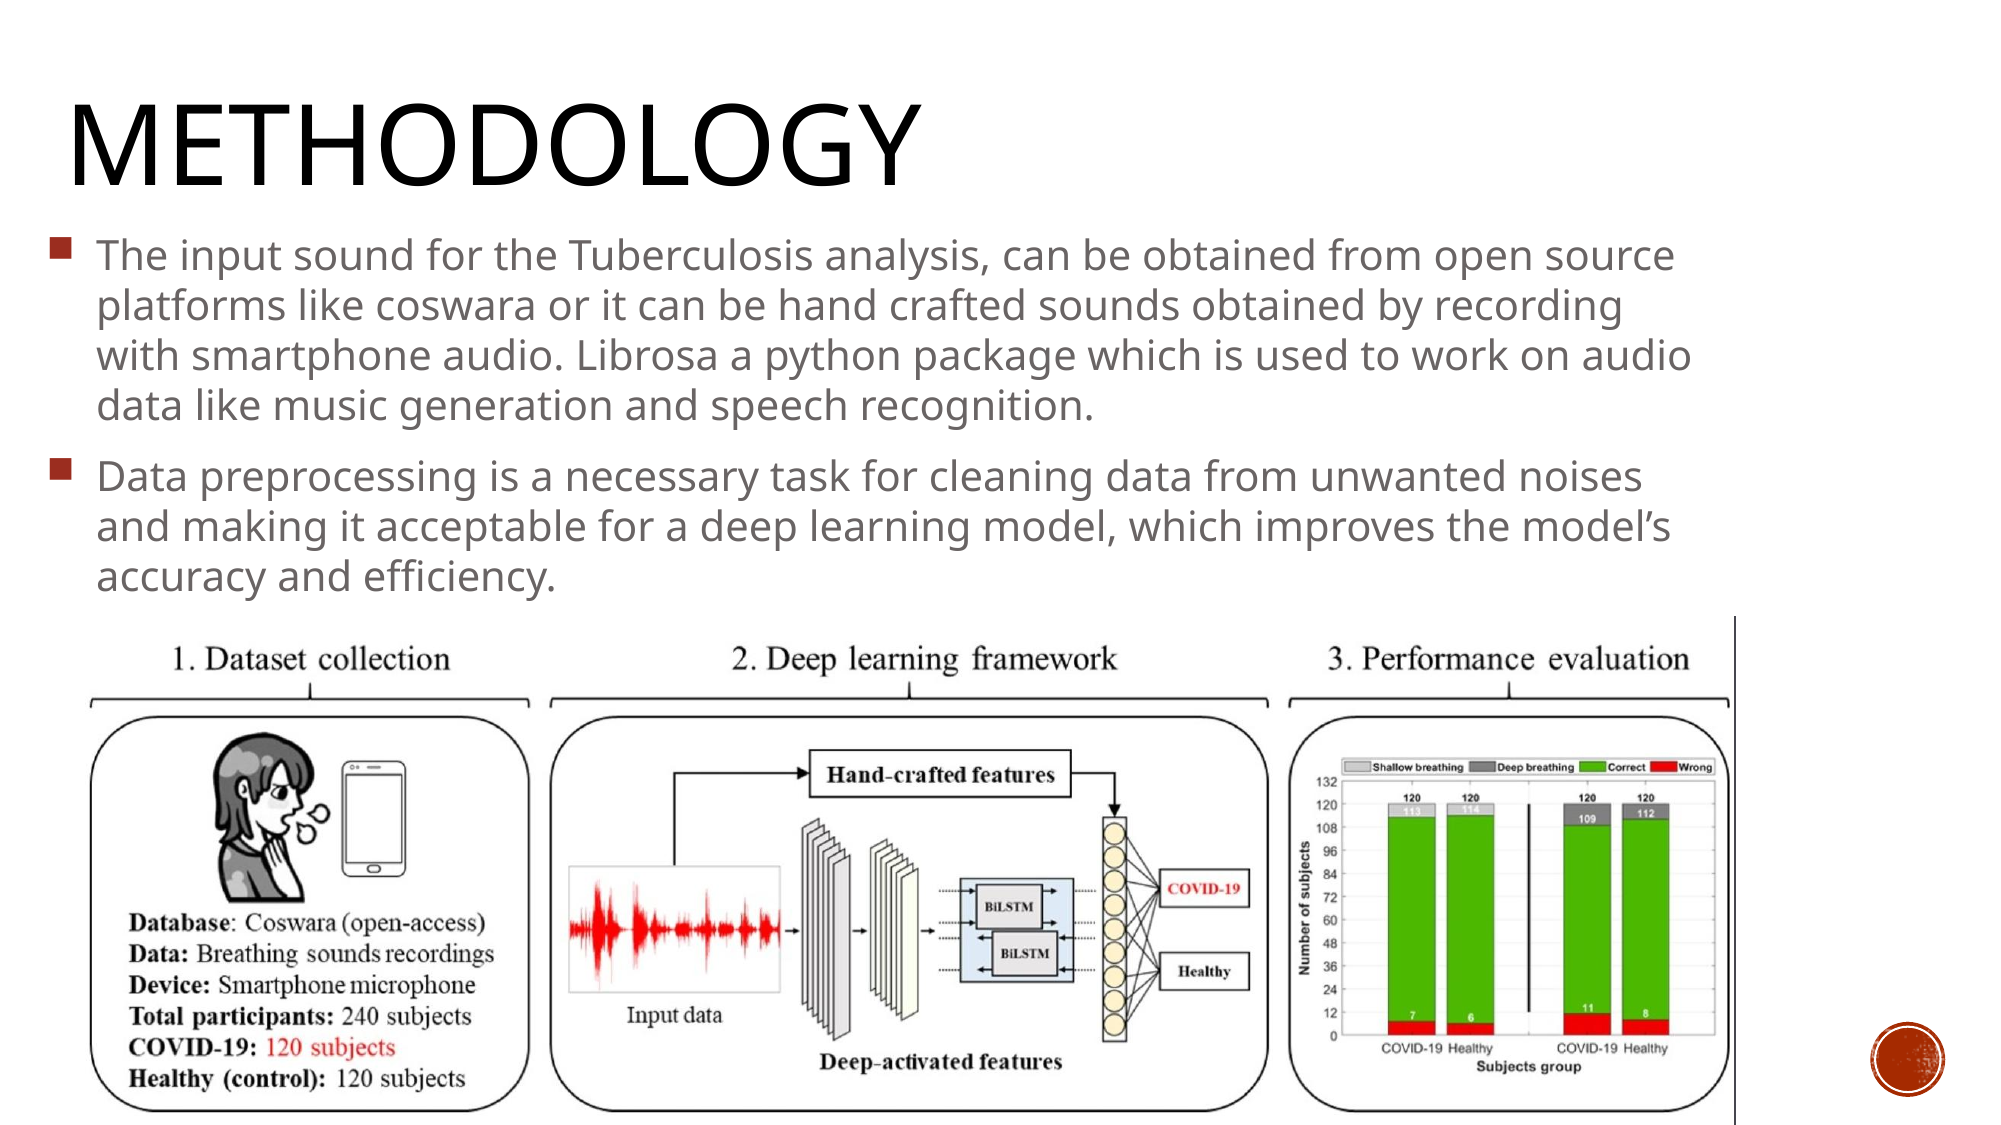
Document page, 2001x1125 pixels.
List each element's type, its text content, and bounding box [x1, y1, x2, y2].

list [85, 617, 1735, 1124]
text_box The input sound for the Tuberculosis analysis, can be obtained from open source platforms like coswara or it can be hand crafted sounds obtained by recording with smartphone audio. Librosa a python package which is used to work on audio data like music generation and speech recognition. Data preprocessing is a necessary task for cleaning data from unwanted noises and making it acceptable for a deep learning model, which improves the model’s accuracy and efficiency. [30, 198, 1718, 630]
title Methodology [49, 16, 1700, 198]
